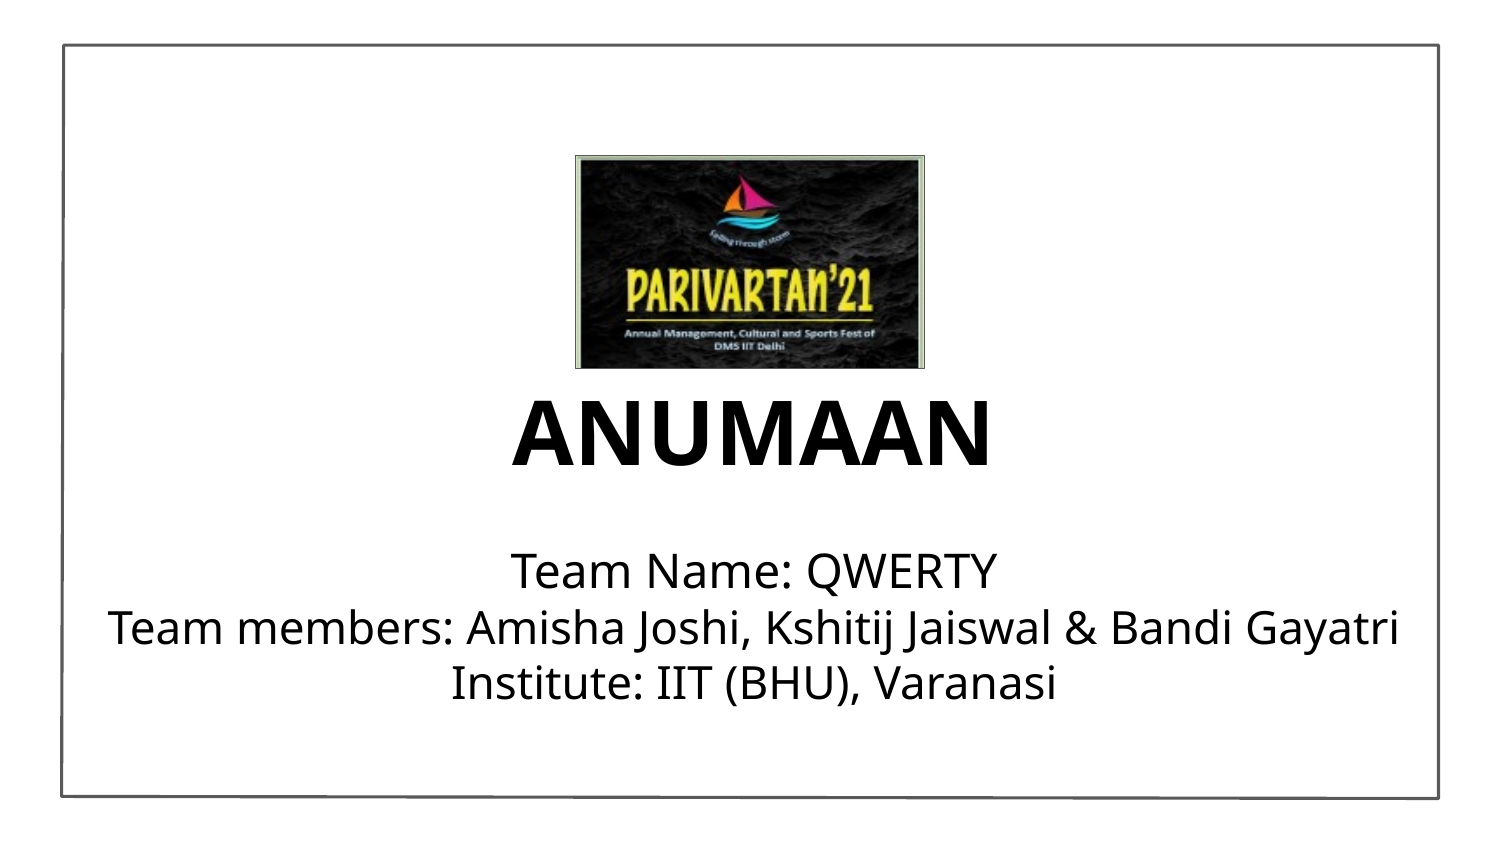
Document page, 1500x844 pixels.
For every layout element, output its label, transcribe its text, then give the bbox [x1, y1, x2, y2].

text_box ANUMAAN Team Name: QWERTY Team members: Amisha Joshi, Kshitij Jaiswal & Bandi Gayatri Institute: IIT (BHU), Varanasi [66, 46, 1443, 798]
picture [575, 156, 924, 369]
text_box [61, 45, 1439, 797]
